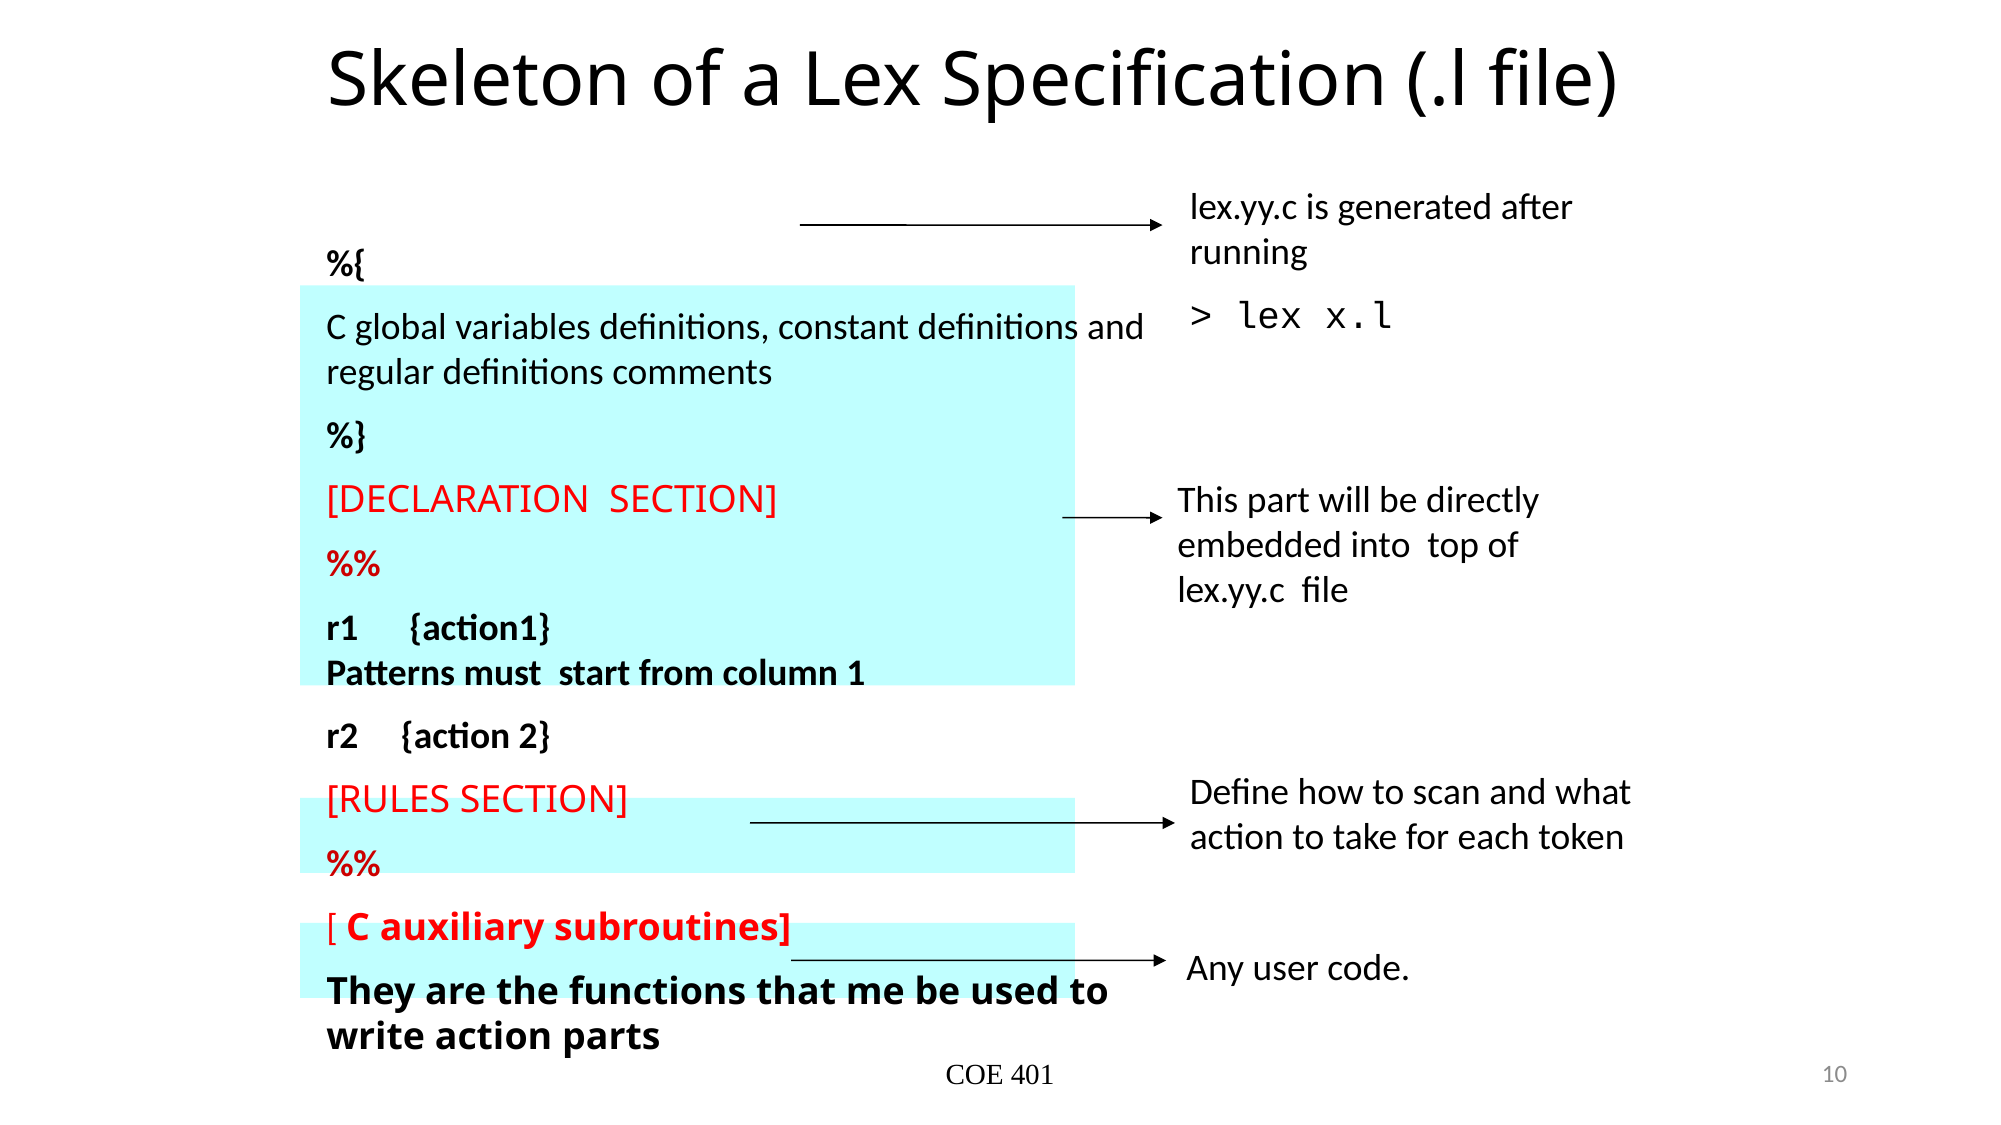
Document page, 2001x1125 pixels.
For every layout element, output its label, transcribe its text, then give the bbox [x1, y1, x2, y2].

text_box [300, 797, 311, 873]
text_box [1537, 0, 1750, 263]
text_box [300, 922, 311, 998]
text_box %{ C global variables definitions, constant definitions and regular definitions comments %} [DECLARATION SECTION] %% r1 {action1} Patterns must start from column 1 r2 {action 2} [RULES SECTION] %% [ C auxiliary subroutines] They are the functions that me be used to write action parts [311, 231, 1163, 1064]
title Skeleton of a Lex Specification (.l file) [312, 24, 1700, 138]
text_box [791, 935, 1672, 996]
slide_number 10 [1412, 1042, 1863, 1103]
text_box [799, 174, 1650, 348]
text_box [749, 760, 1675, 867]
footer COE 401 [662, 1042, 1338, 1103]
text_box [1062, 467, 1638, 620]
text_box [300, 285, 311, 686]
